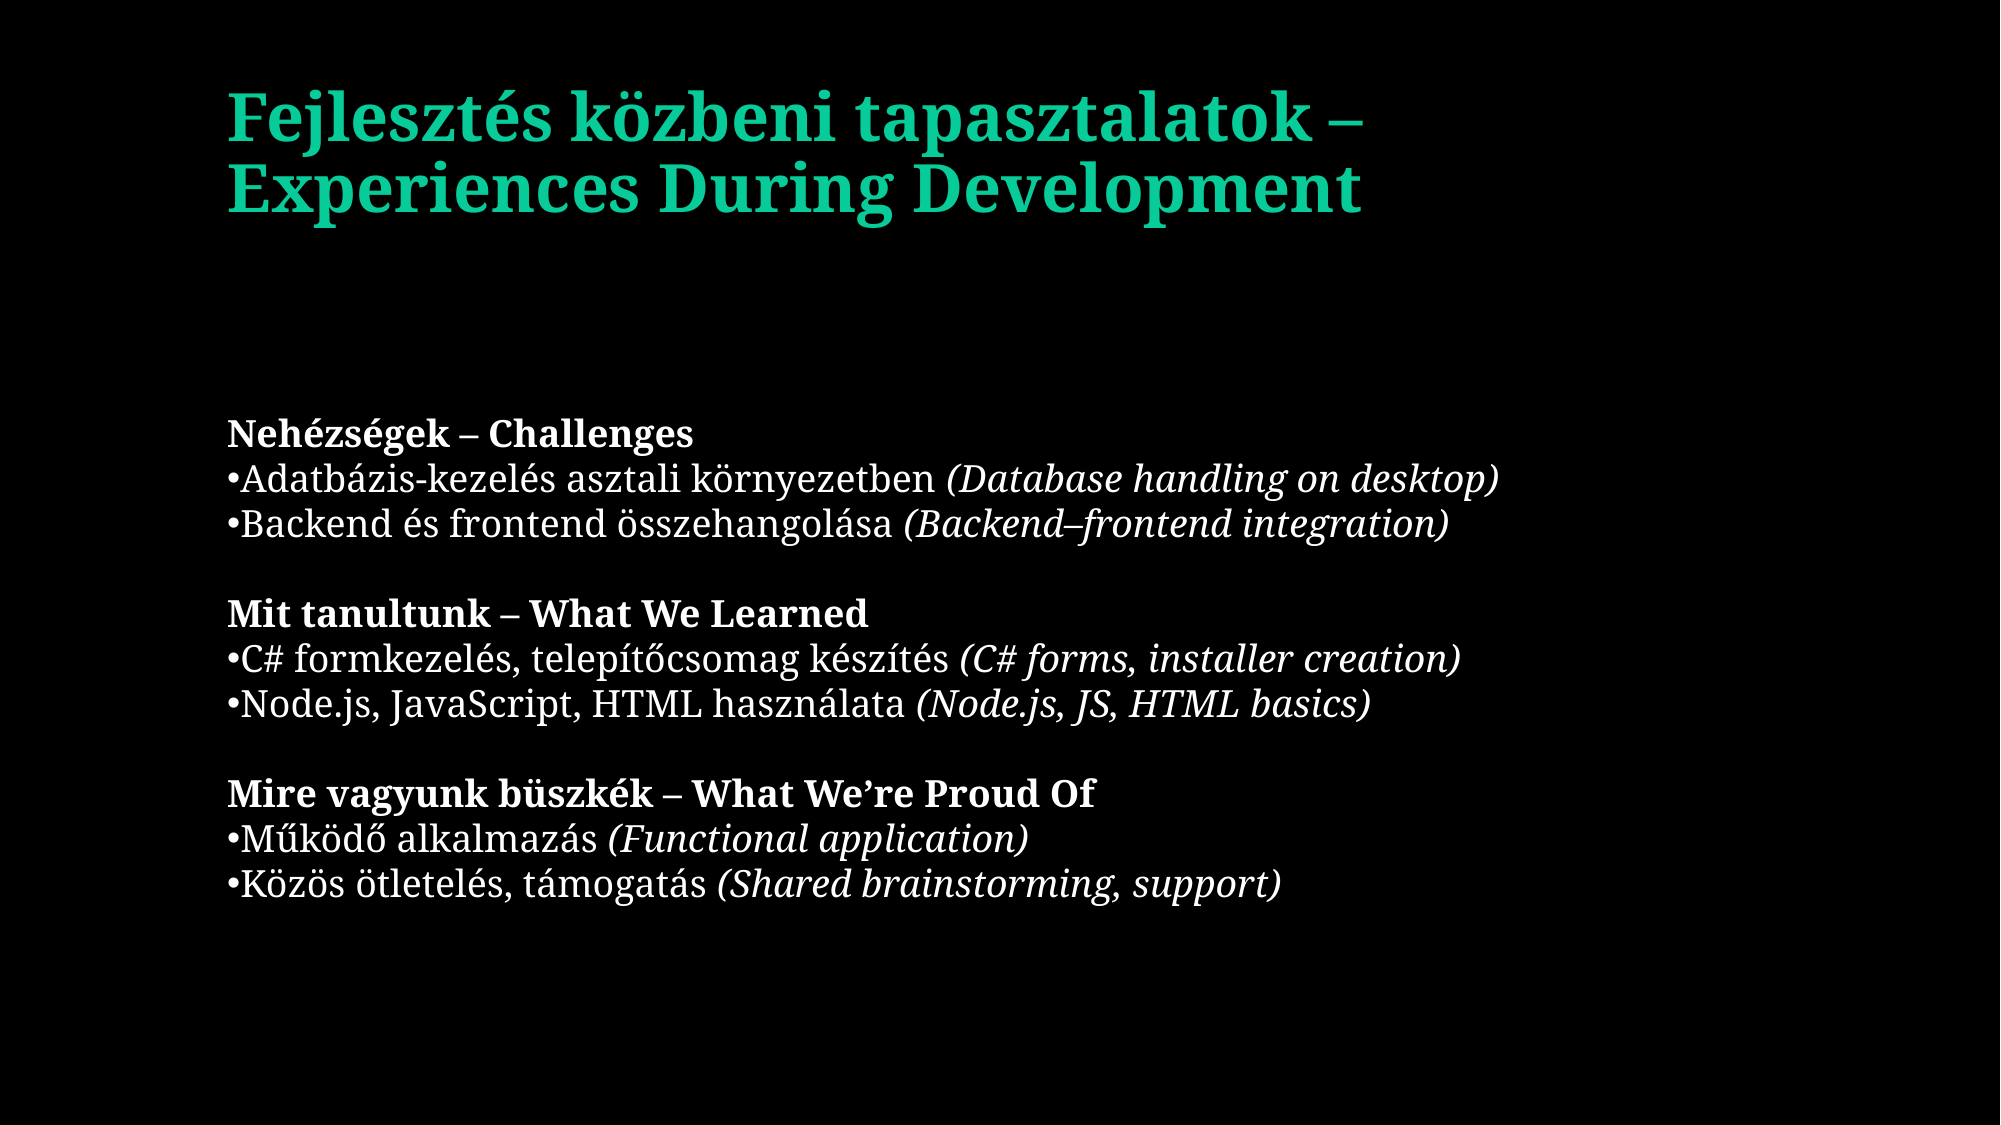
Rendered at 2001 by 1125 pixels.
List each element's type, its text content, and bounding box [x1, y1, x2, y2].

title Fejlesztés közbeni tapasztalatok – Experiences During Development [212, 59, 1788, 235]
text_box Nehézségek – Challenges Adatbázis-kezelés asztali környezetben (Database handling on desktop) Backend és frontend összehangolása (Backend–frontend integration) Mit tanultunk – What We Learned C# formkezelés, telepítőcsomag készítés (C# forms, installer creation) Node.js, JavaScript, HTML használata (Node.js, JS, HTML basics) Mire vagyunk büszkék – What We’re Proud Of Működő alkalmazás (Functional application) Közös ötletelés, támogatás (Shared brainstorming, support) [212, 403, 1676, 913]
